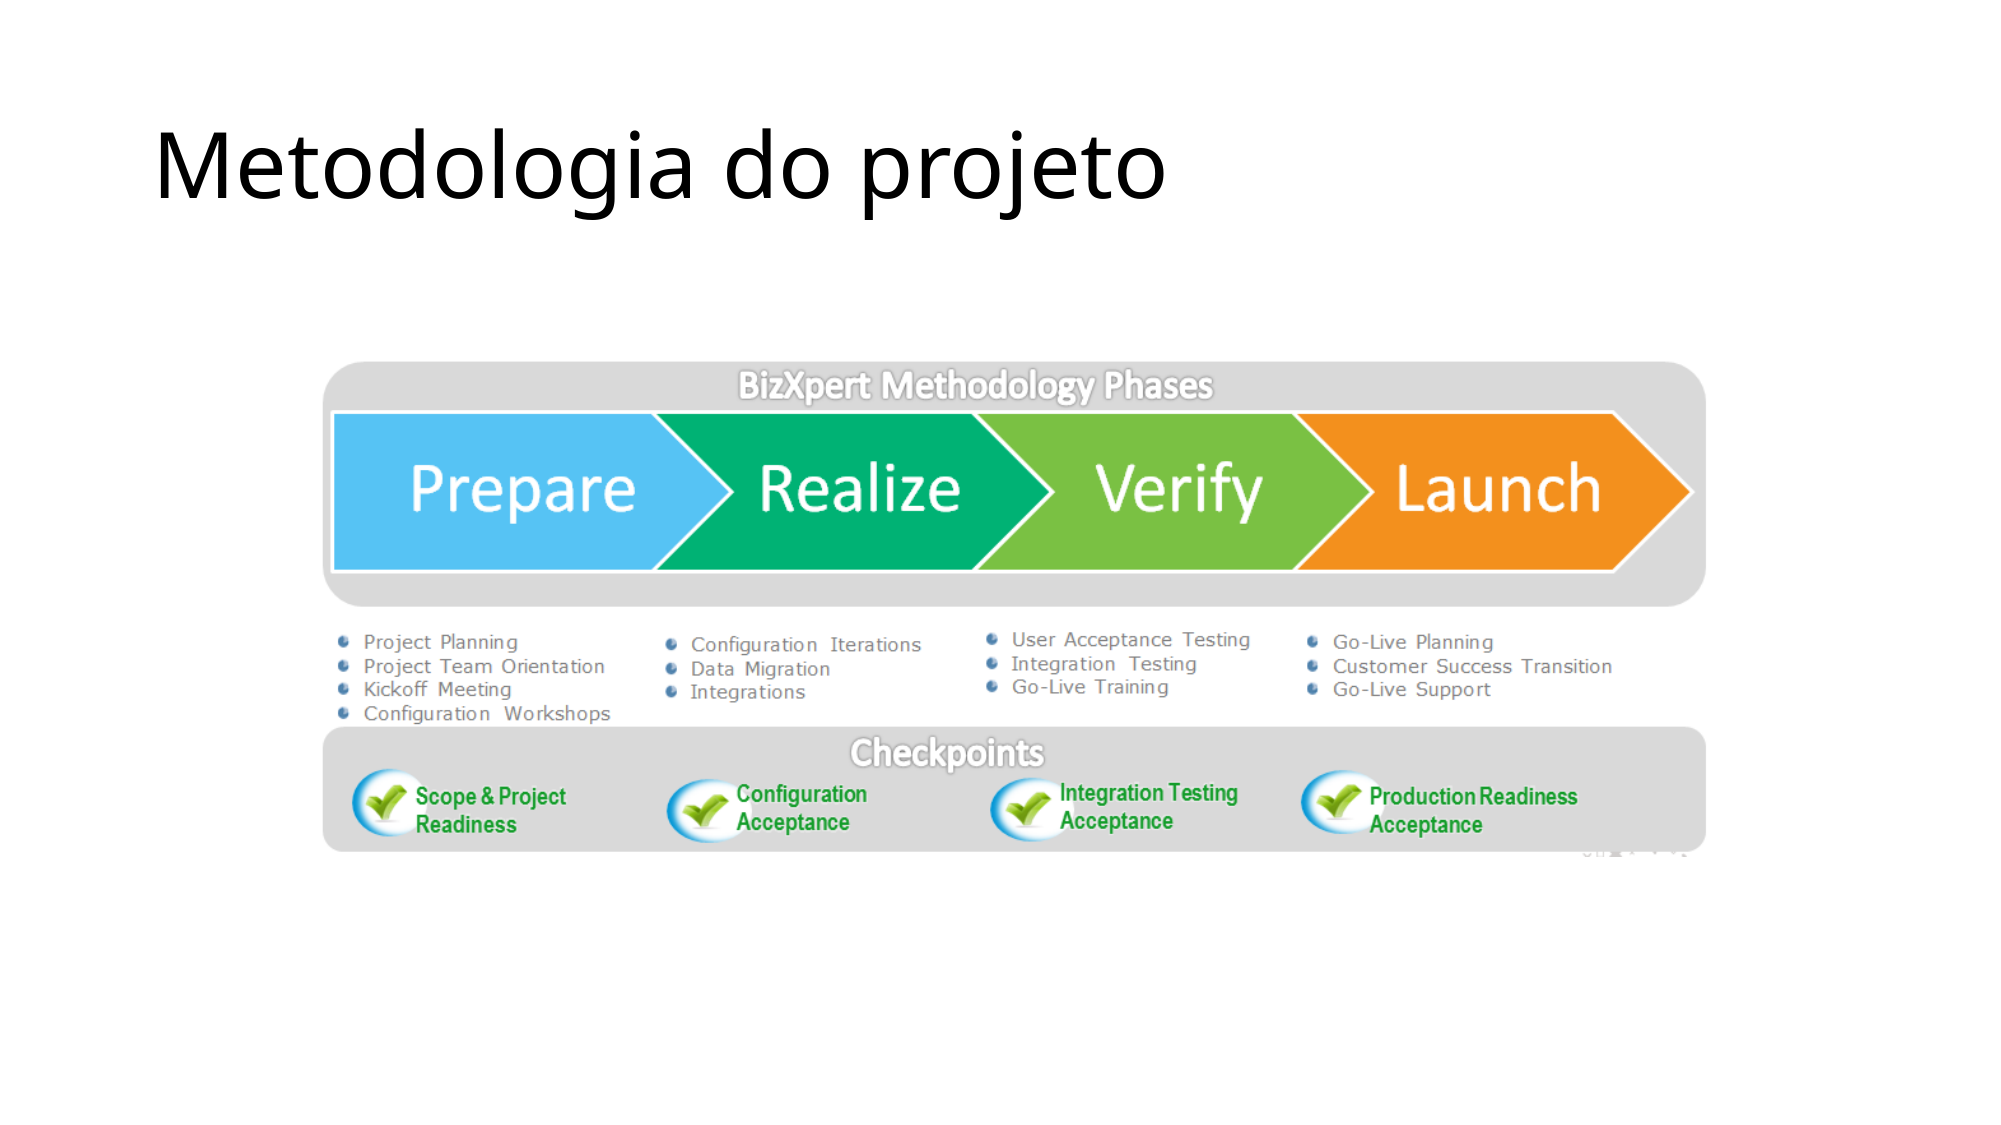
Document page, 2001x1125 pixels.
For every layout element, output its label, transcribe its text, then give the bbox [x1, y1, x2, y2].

title Metodologia do projeto [137, 59, 1863, 278]
picture [314, 349, 1715, 857]
